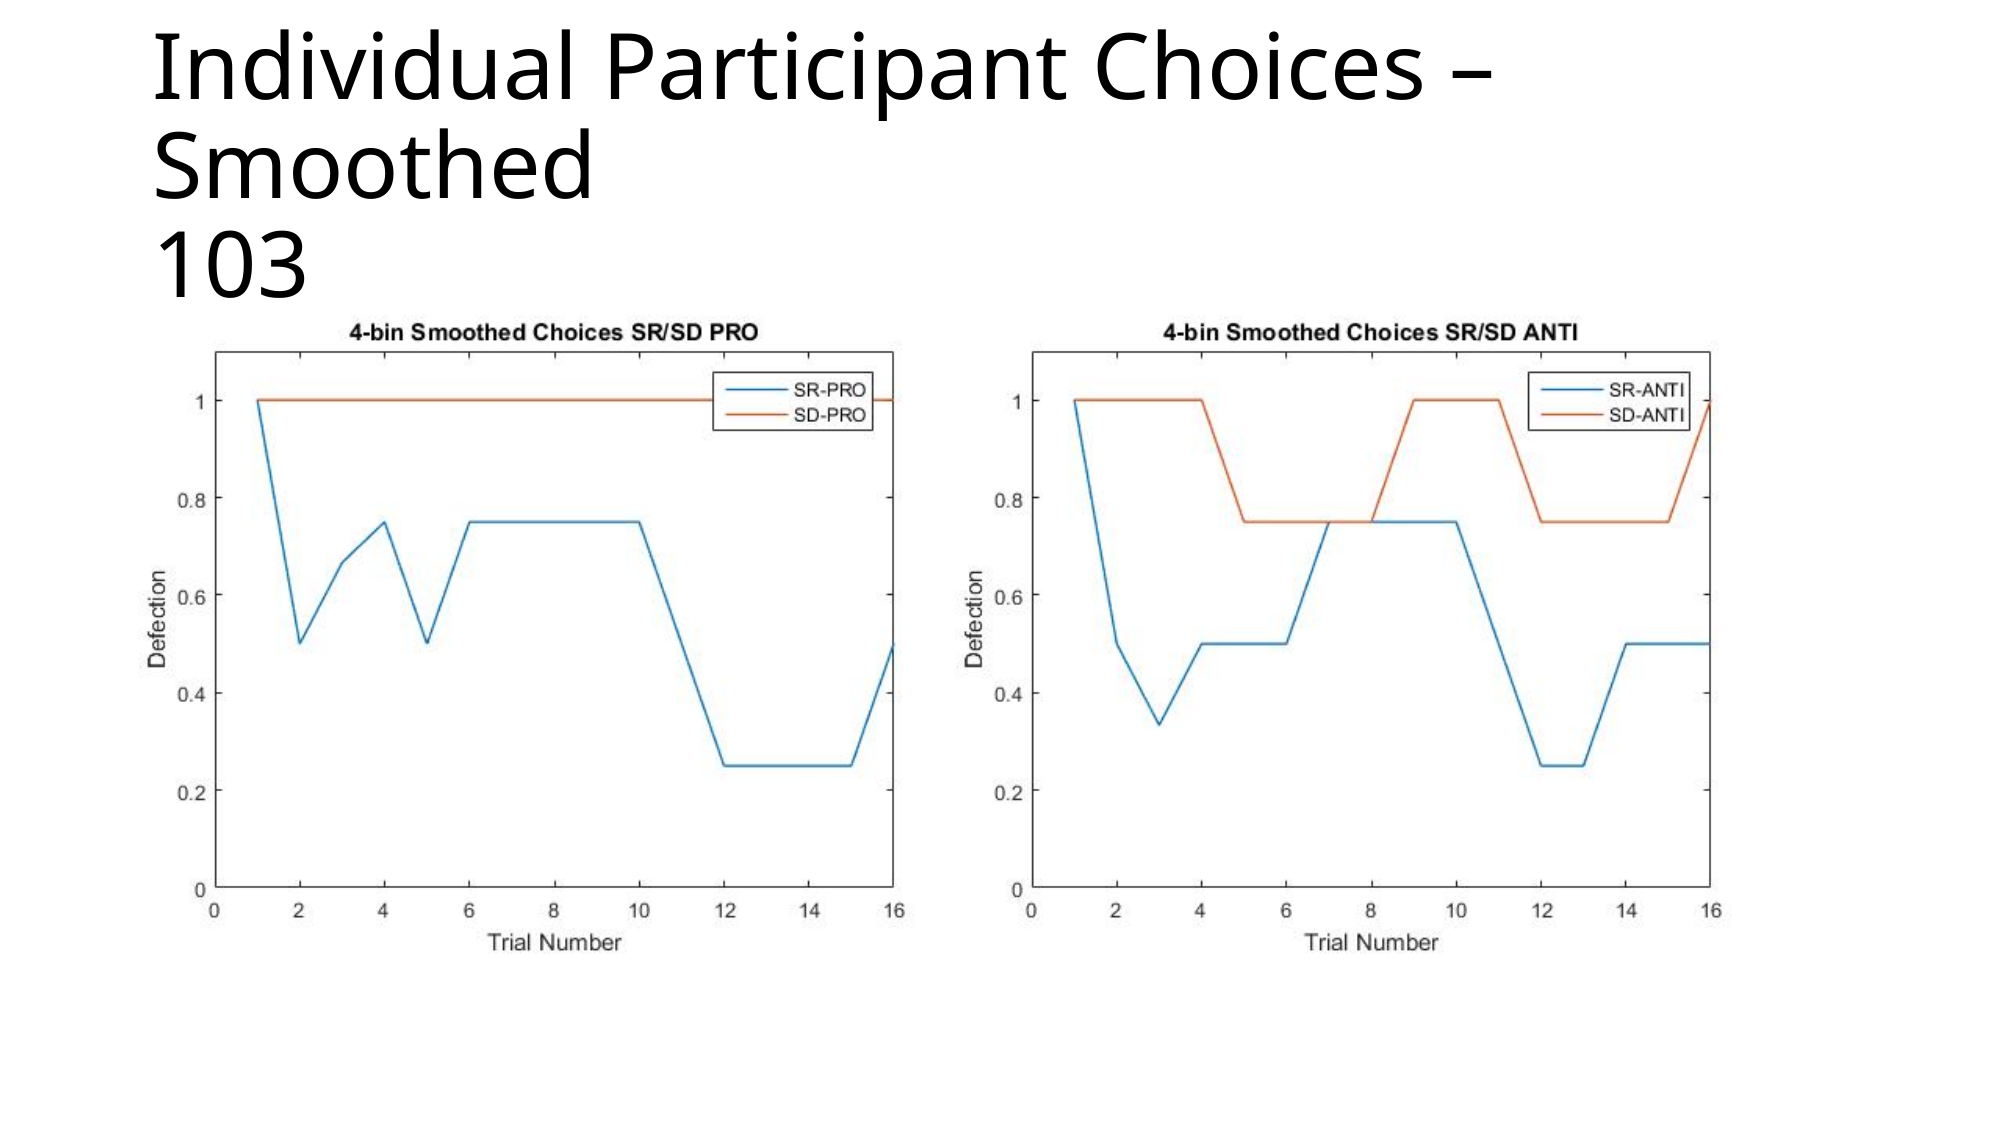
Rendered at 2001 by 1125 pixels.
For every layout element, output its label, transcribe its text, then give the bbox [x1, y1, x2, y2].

title Individual Participant Choices – Smoothed 103 [137, 59, 1863, 278]
picture [101, 303, 1794, 960]
